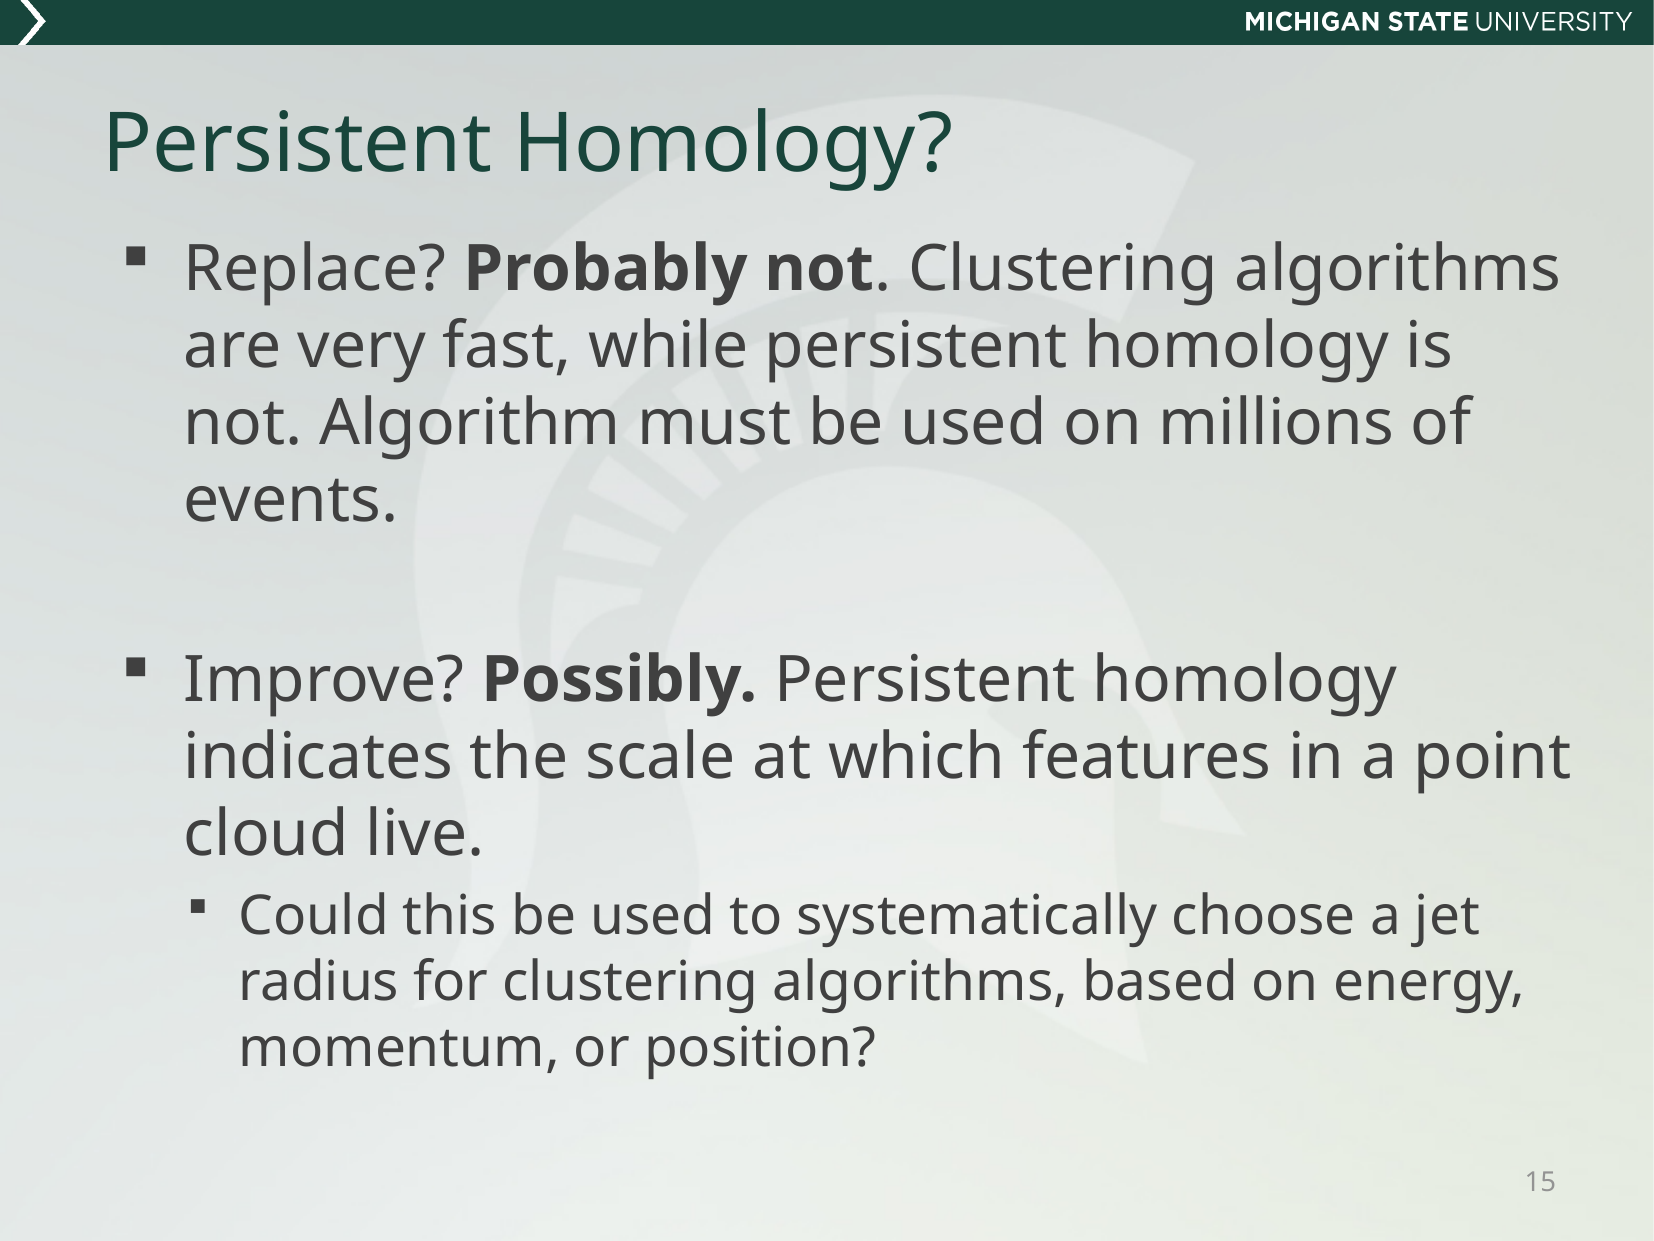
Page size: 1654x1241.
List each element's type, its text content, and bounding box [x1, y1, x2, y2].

picture [0, 0, 1654, 1241]
slide_number 15 [1185, 1149, 1571, 1216]
list Replace? Probably not. Clustering algorithms are very fast, while persistent homology is not. Algorithm must be used on millions of events. Improve? Possibly. Persistent homology indicates the scale at which features in a point cloud live. Could this be used to systematically choose a jet radius for clustering algorithms, based on energy, momentum, or position? [106, 218, 1599, 1130]
title Persistent Homology? [87, 81, 1364, 267]
